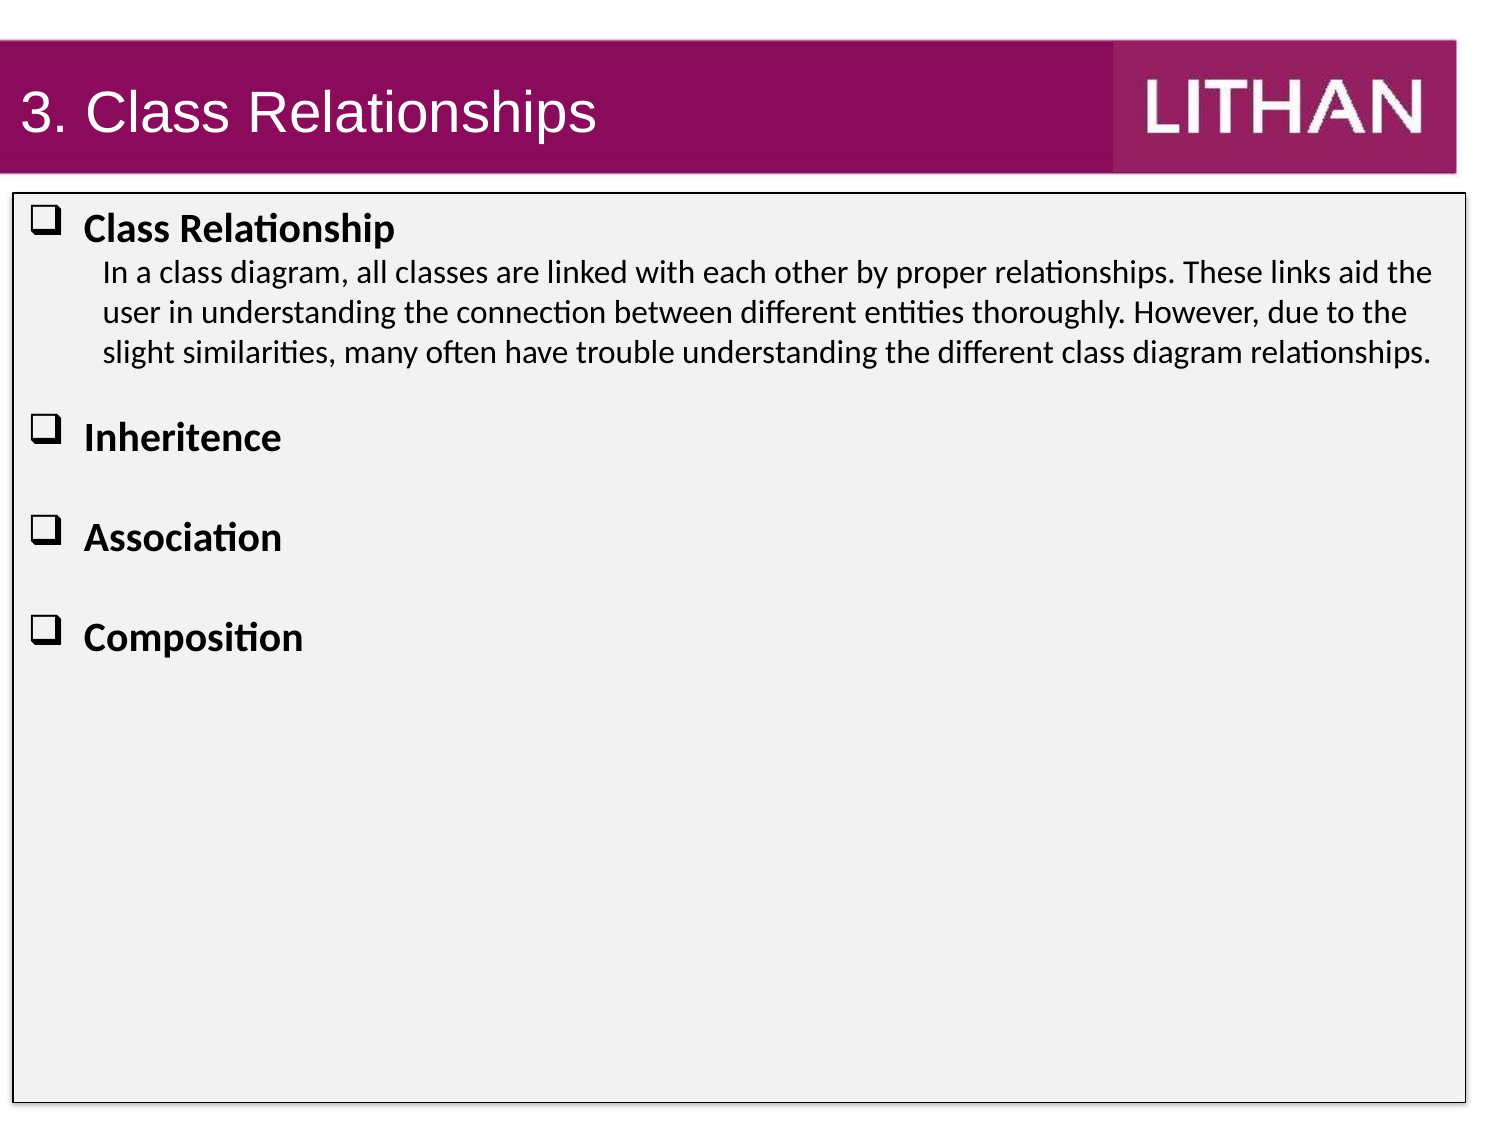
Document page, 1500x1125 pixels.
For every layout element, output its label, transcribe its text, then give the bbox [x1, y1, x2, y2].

picture [0, 37, 1460, 178]
text_box 3. Class Relationships [5, 66, 1104, 152]
text_box Class Relationship In a class diagram, all classes are linked with each other by proper relationships. These links aid the user in understanding the connection between different entities thoroughly. However, due to the slight similarities, many often have trouble understanding the different class diagram relationships. Inheritence Association Composition [12, 192, 1466, 1103]
